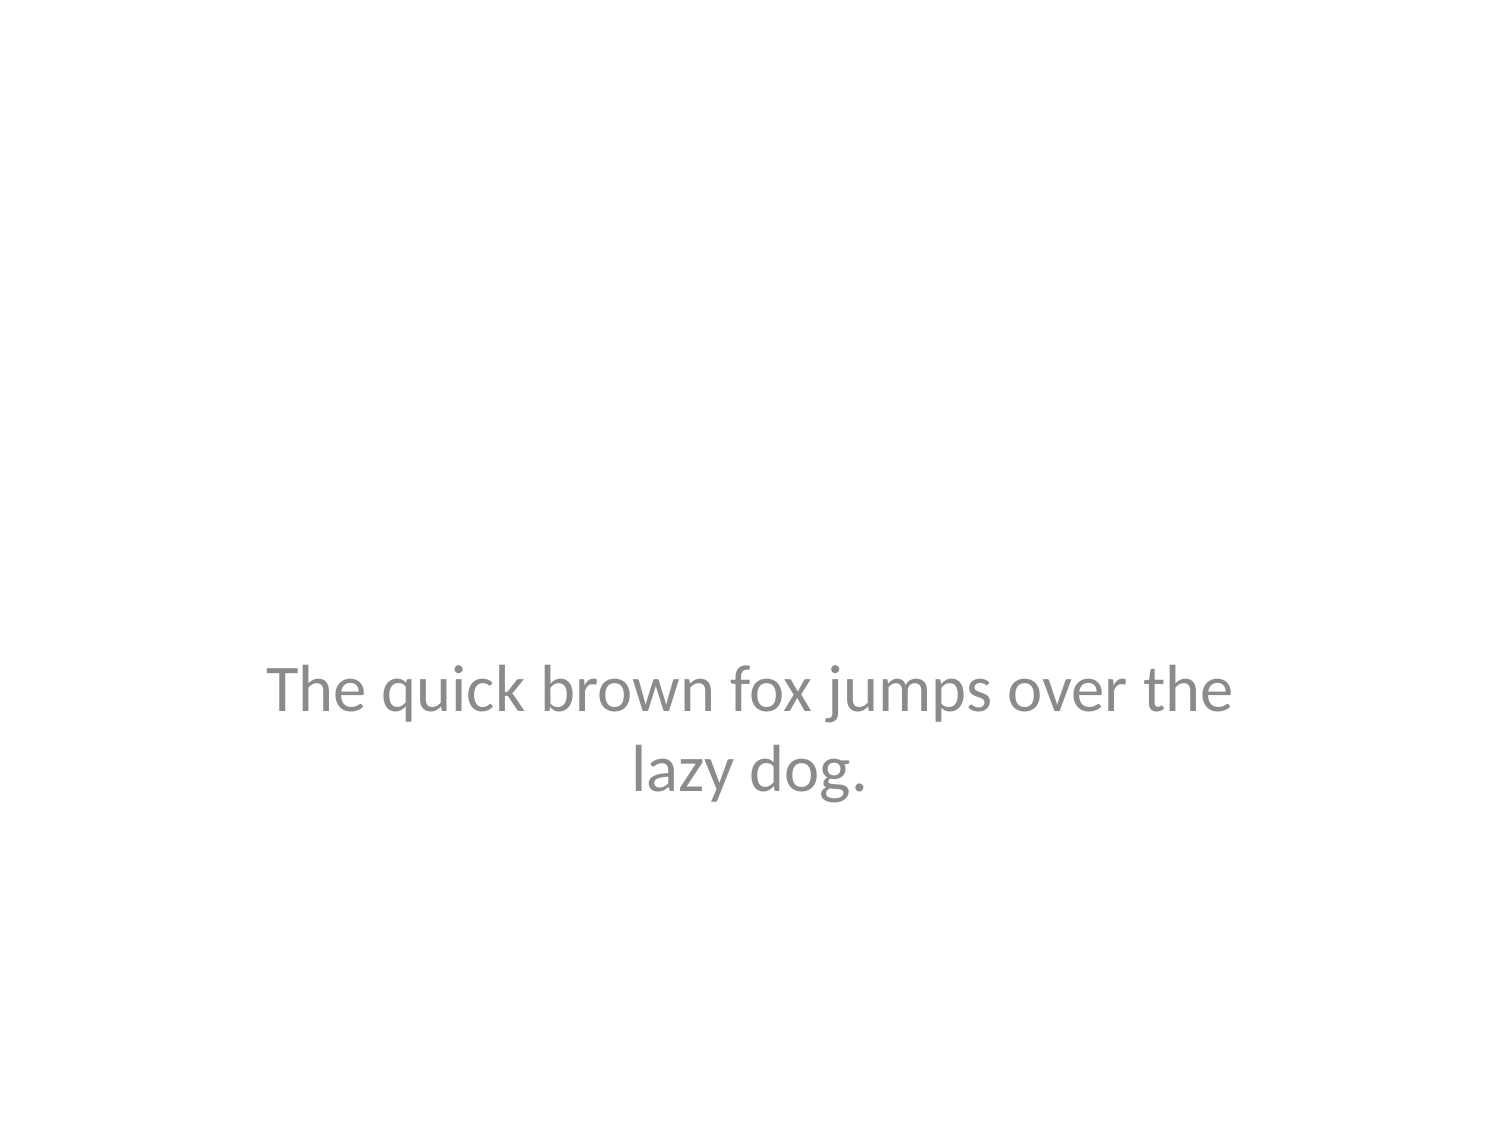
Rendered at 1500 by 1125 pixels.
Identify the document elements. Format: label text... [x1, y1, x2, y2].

subtitle The quick brown fox jumps over the lazy dog. [225, 637, 1275, 925]
